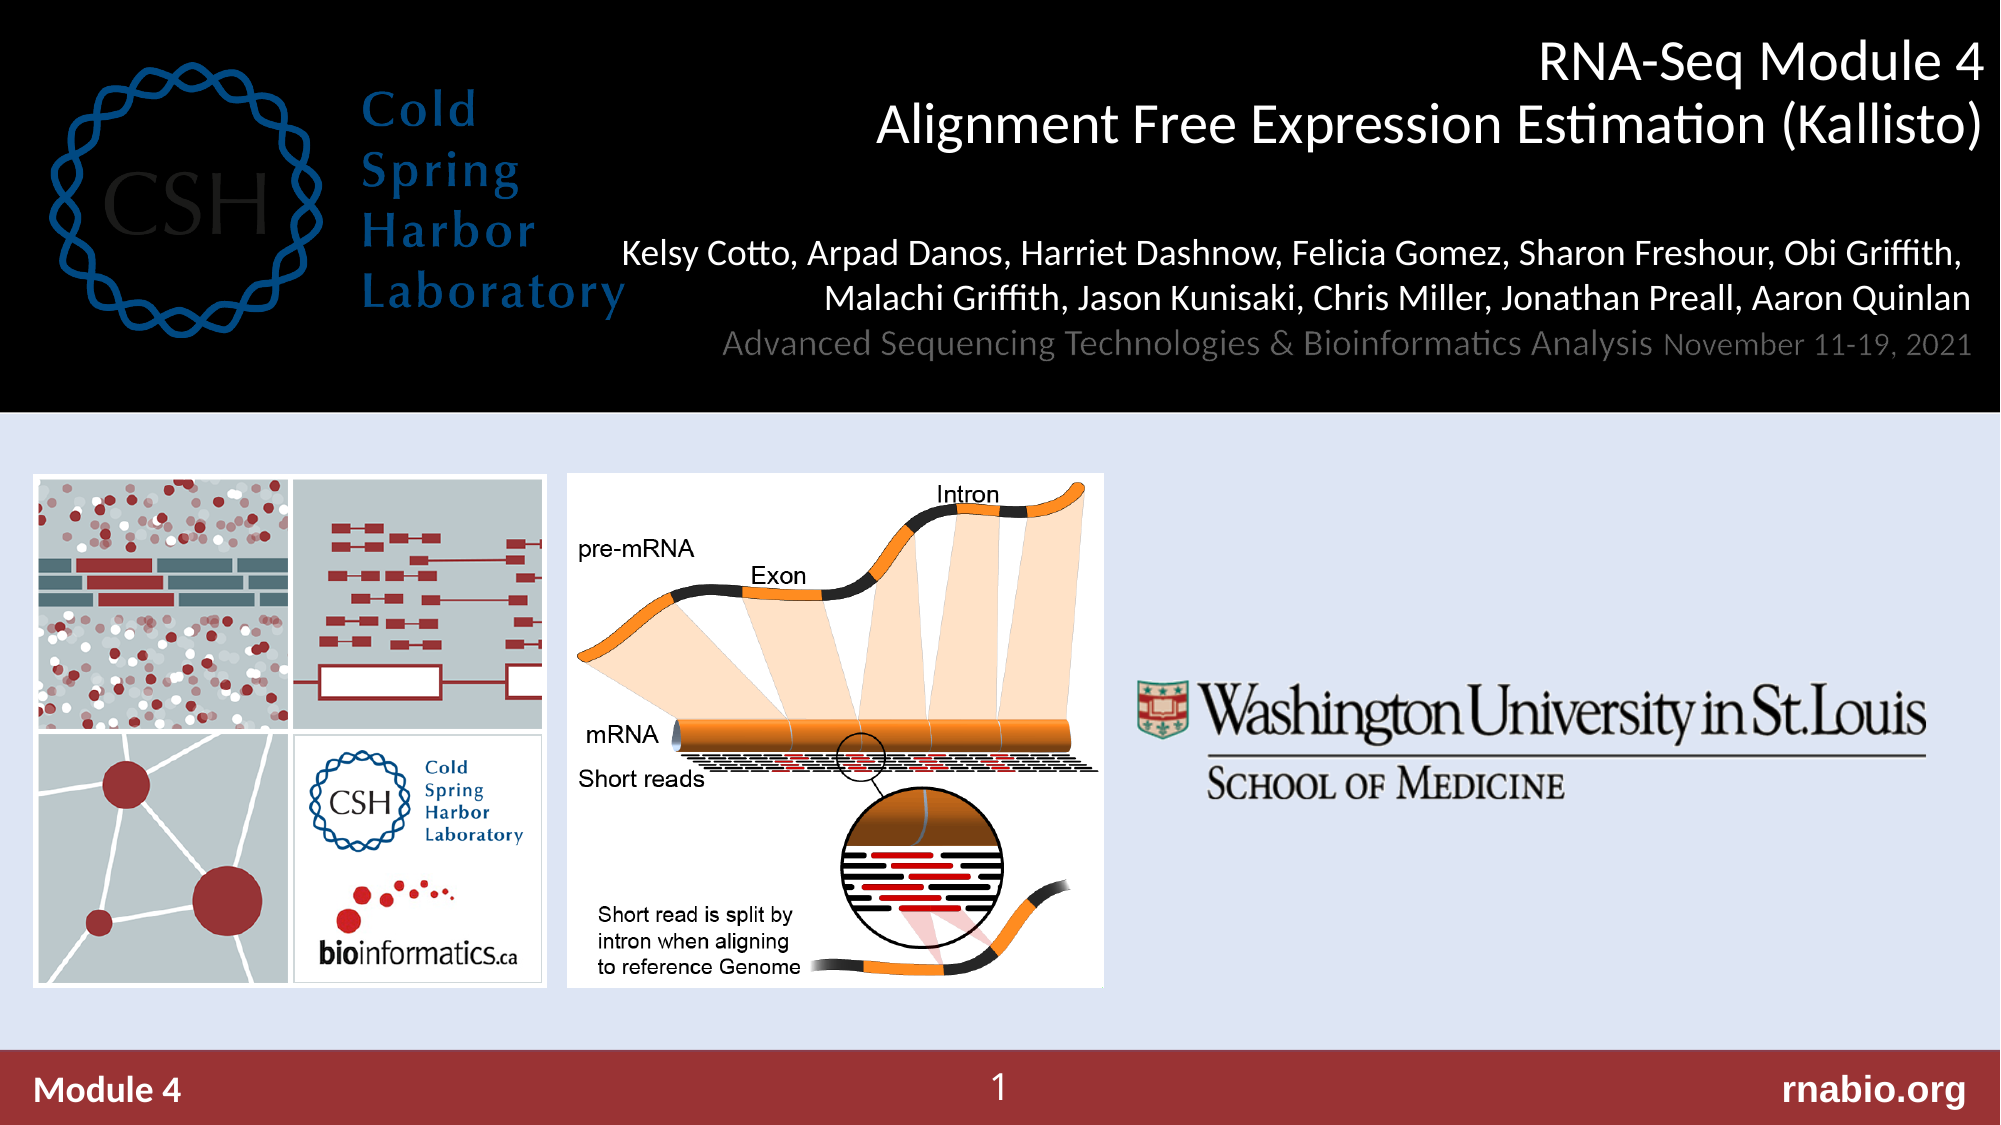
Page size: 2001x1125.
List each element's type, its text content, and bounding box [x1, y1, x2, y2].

picture [33, 474, 547, 988]
text_box [0, 413, 2000, 1052]
picture [567, 473, 1104, 988]
picture [49, 62, 598, 338]
text_box RNA-Seq Module 4 Alignment Free Expression Estimation (Kallisto) [499, 23, 2000, 239]
picture [1136, 612, 2000, 880]
text_box Kelsy Cotto, Arpad Danos, Harriet Dashnow, Felicia Gomez, Sharon Freshour, Obi Griffith, Malachi Griffith, Jason Kunisaki, Chris Miller, Jonathan Preall, Aaron Quinlan Advanced Sequencing Technologies & Bioinformatics Analysis November 11-19, 2021 [598, 199, 1988, 391]
